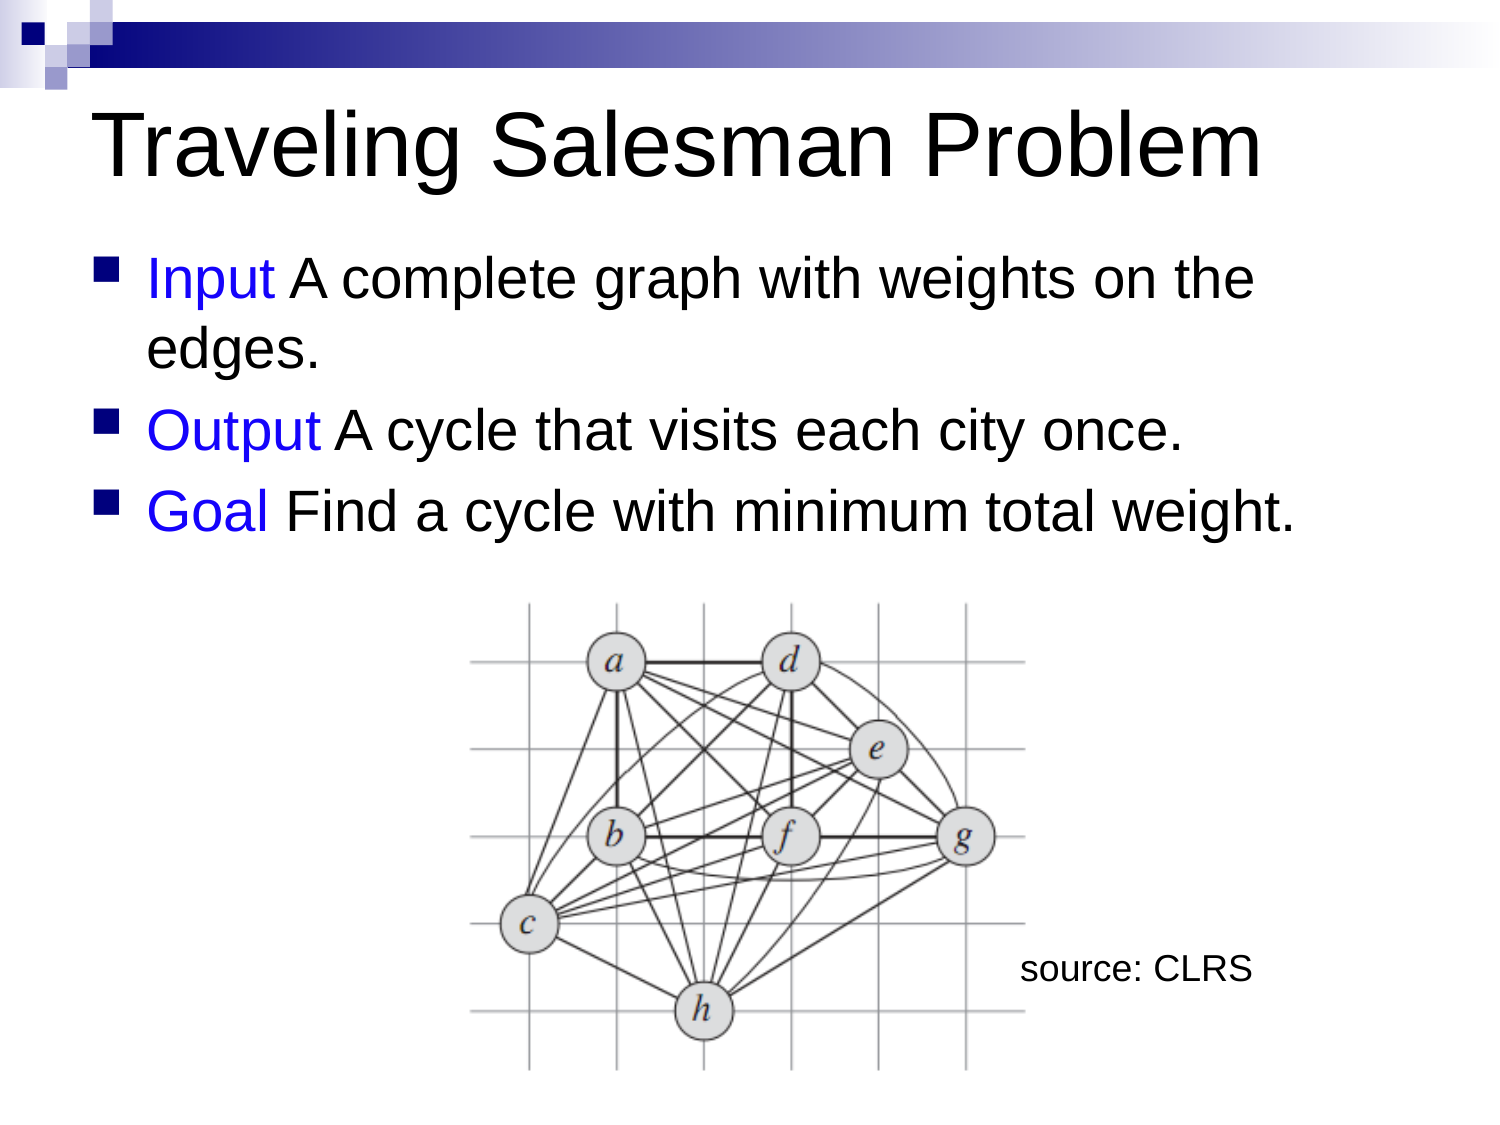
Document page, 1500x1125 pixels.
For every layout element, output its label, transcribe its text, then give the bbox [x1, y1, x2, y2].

title Traveling Salesman Problem [74, 74, 1426, 205]
picture [438, 574, 1049, 1079]
text_box source: CLRS [1054, 936, 1397, 996]
list Input A complete graph with weights on the edges. Output A cycle that visits each city once. Goal Find a cycle with minimum total weight. [74, 232, 1426, 1018]
